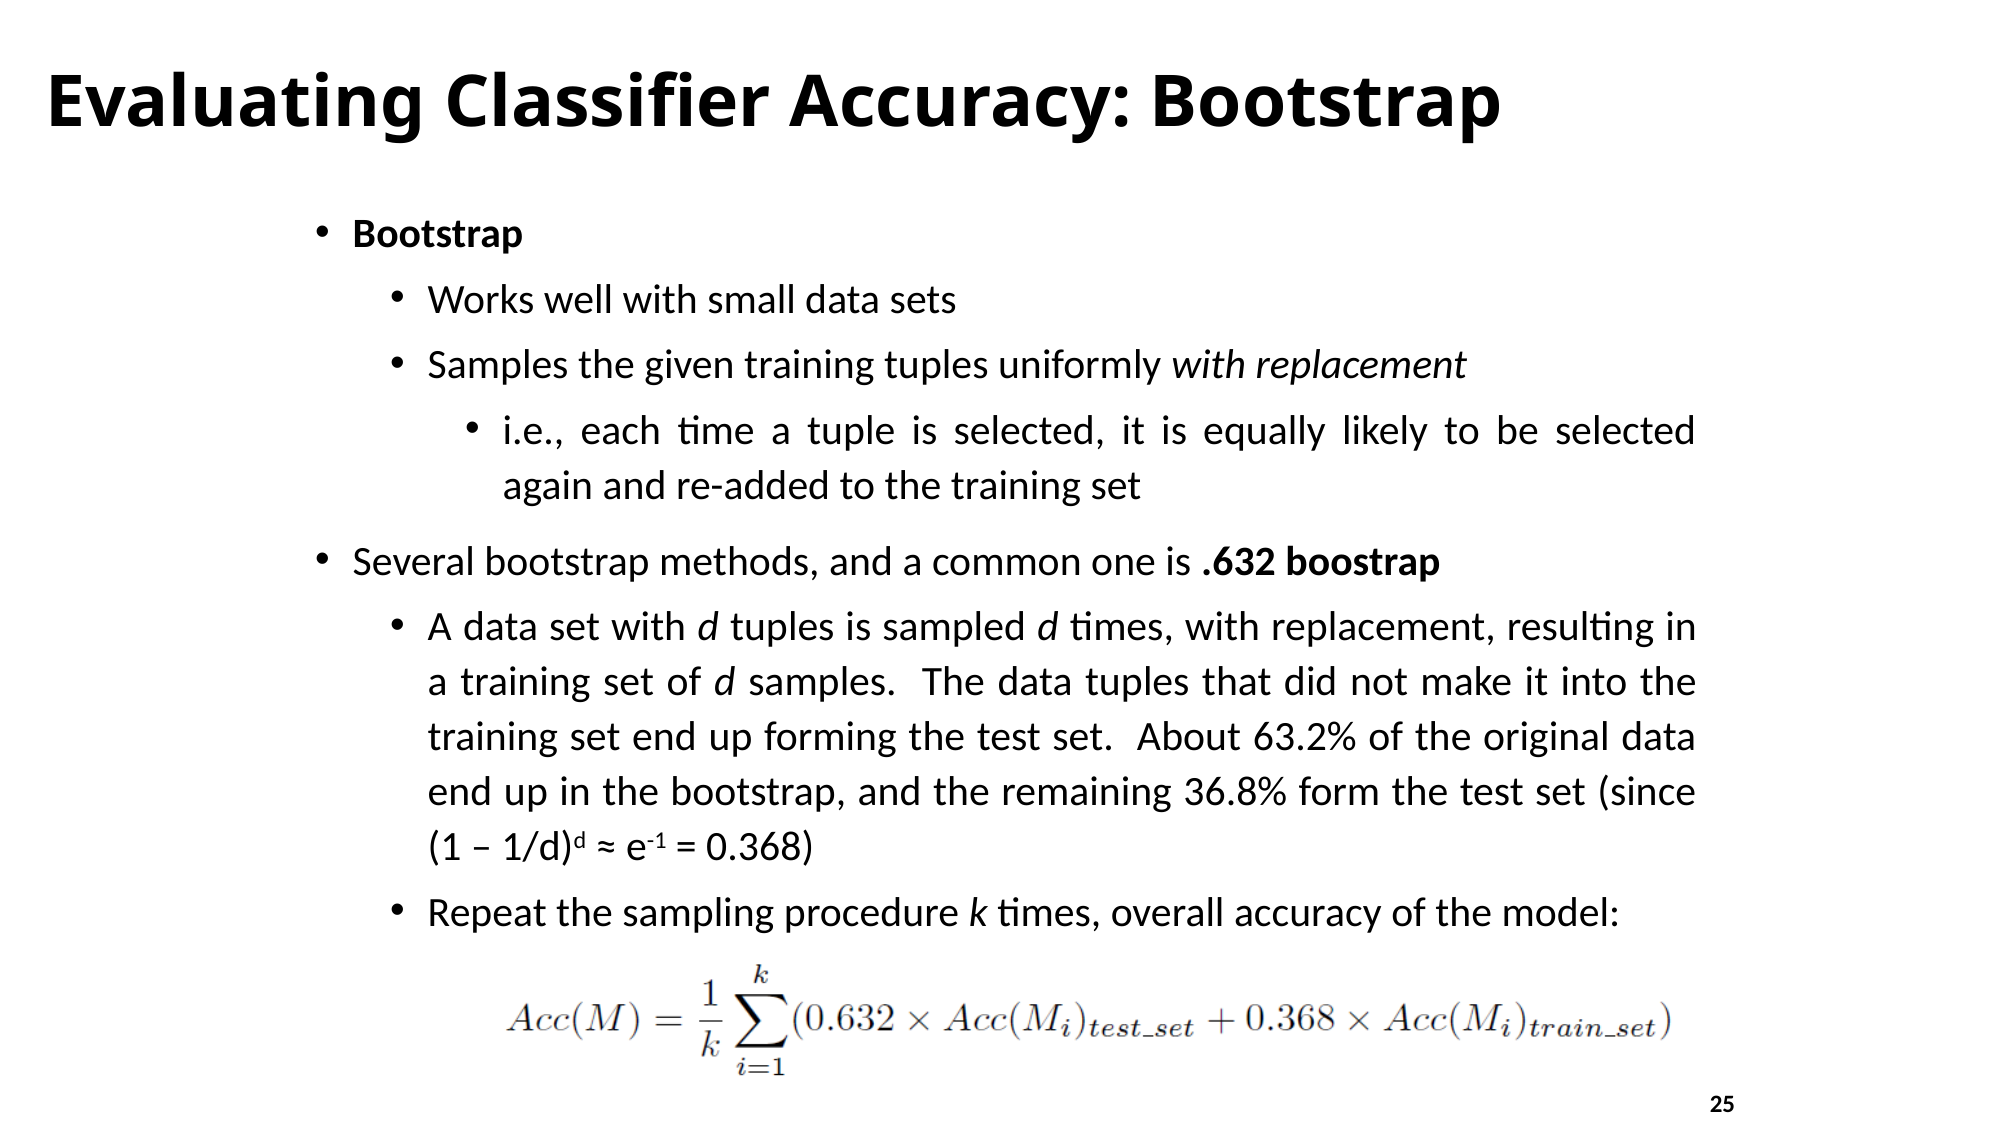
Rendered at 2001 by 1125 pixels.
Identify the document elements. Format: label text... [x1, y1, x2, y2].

list Bootstrap Works well with small data sets Samples the given training tuples uniformly with replacement i.e., each time a tuple is selected, it is equally likely to be selected again and re-added to the training set Several bootstrap methods, and a common one is .632 boostrap A data set with d tuples is sampled d times, with replacement, resulting in a training set of d samples. The data tuples that did not make it into the training set end up forming the test set. About 63.2% of the original data end up in the bootstrap, and the remaining 36.8% form the test set (since (1 – 1/d)d ≈ e-1 = 0.368) Repeat the sampling procedure k times, overall accuracy of the model: [300, 193, 1713, 1063]
picture [499, 962, 1676, 1079]
text_box 25 [1437, 1062, 1750, 1125]
title Evaluating Classifier Accuracy: Bootstrap [29, 46, 1530, 160]
